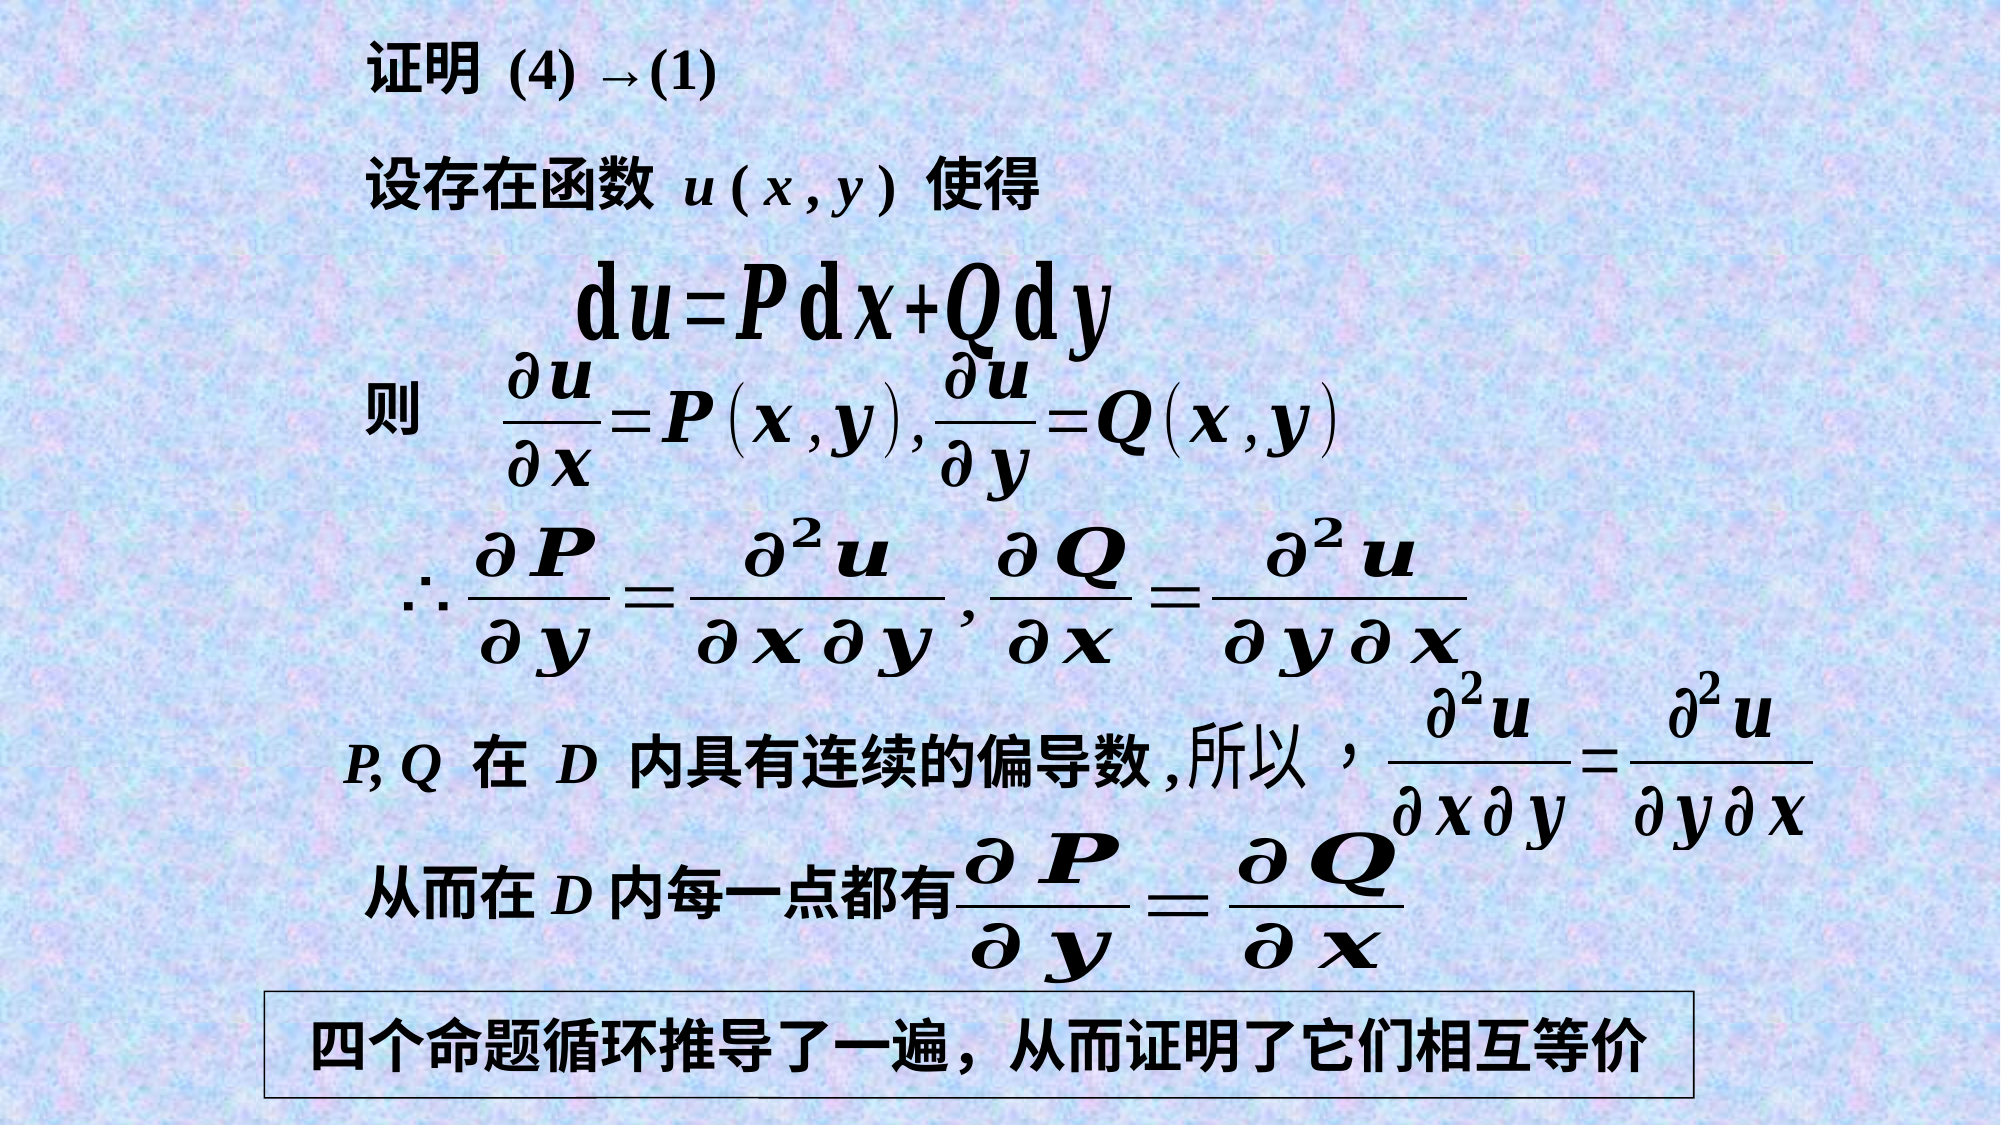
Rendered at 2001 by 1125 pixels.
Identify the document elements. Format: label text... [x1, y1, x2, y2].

title 证明 (4) →(1) [350, 26, 875, 115]
text_box 设存在函数 u ( x , y ) 使得 [350, 139, 1063, 225]
text_box 四个命题循环推导了一遍，从而证明了它们相互等价 [264, 991, 1694, 1098]
picture [0, 0, 2001, 1125]
text_box P, Q 在 D 内具有连续的偏导数, [328, 718, 1167, 803]
text_box 从而在D内每一点都有 [348, 848, 1024, 934]
text_box 则 [349, 364, 488, 450]
